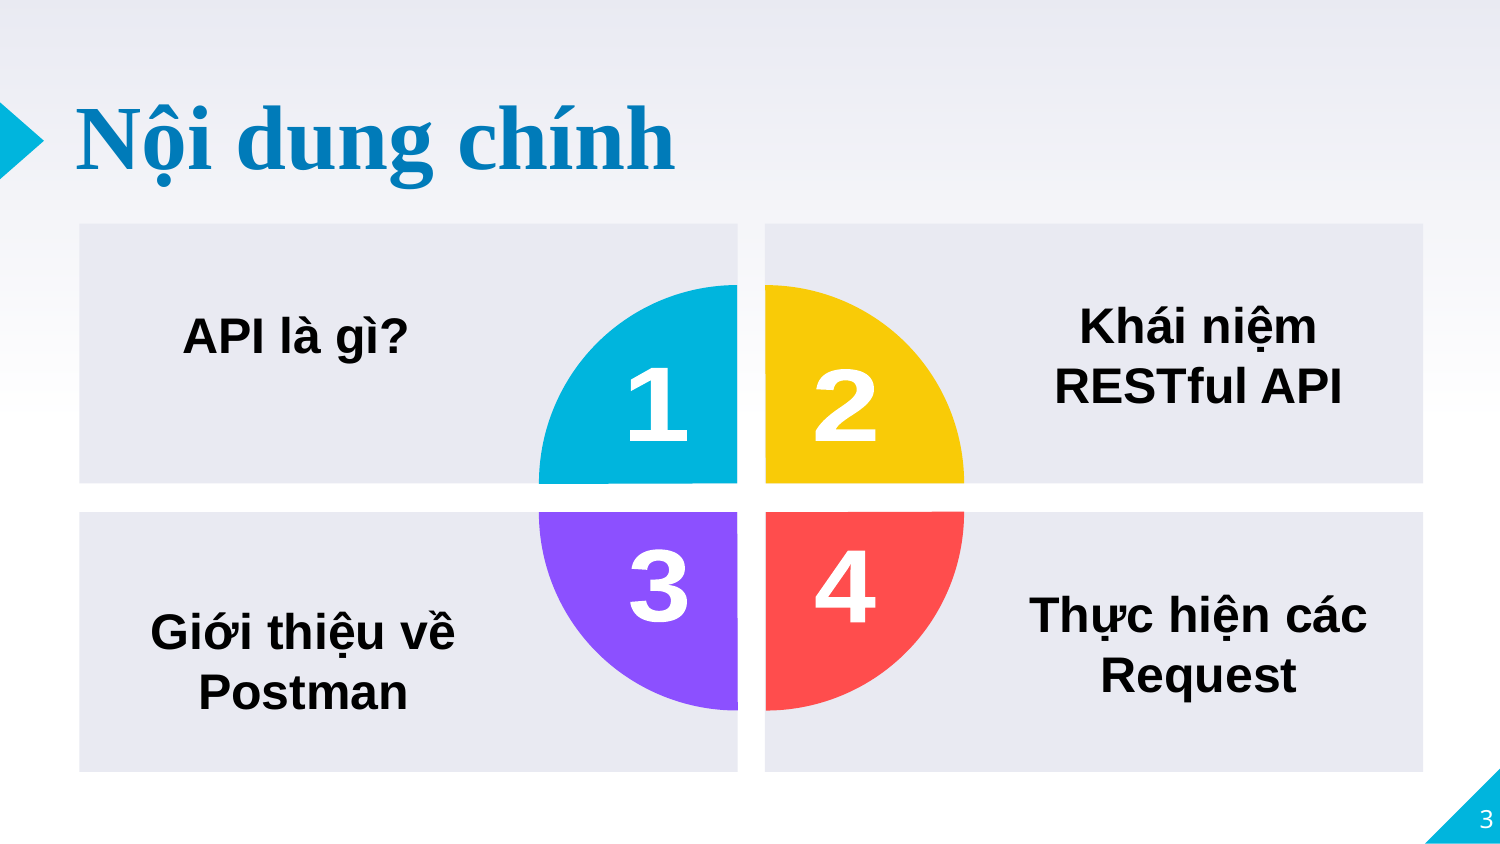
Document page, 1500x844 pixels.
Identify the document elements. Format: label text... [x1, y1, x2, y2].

text_box [538, 512, 738, 711]
text_box Thực hiện các Request [764, 512, 1424, 772]
text_box Khái niệm RESTful API [764, 223, 1424, 484]
slide_number 3 [1418, 760, 1494, 838]
title Nội dung chính [75, 99, 1001, 277]
text_box Giới thiệu về Postman [79, 512, 738, 772]
text_box API là gì? [79, 223, 738, 484]
text_box [538, 285, 738, 484]
text_box [765, 511, 965, 711]
text_box [765, 285, 965, 484]
